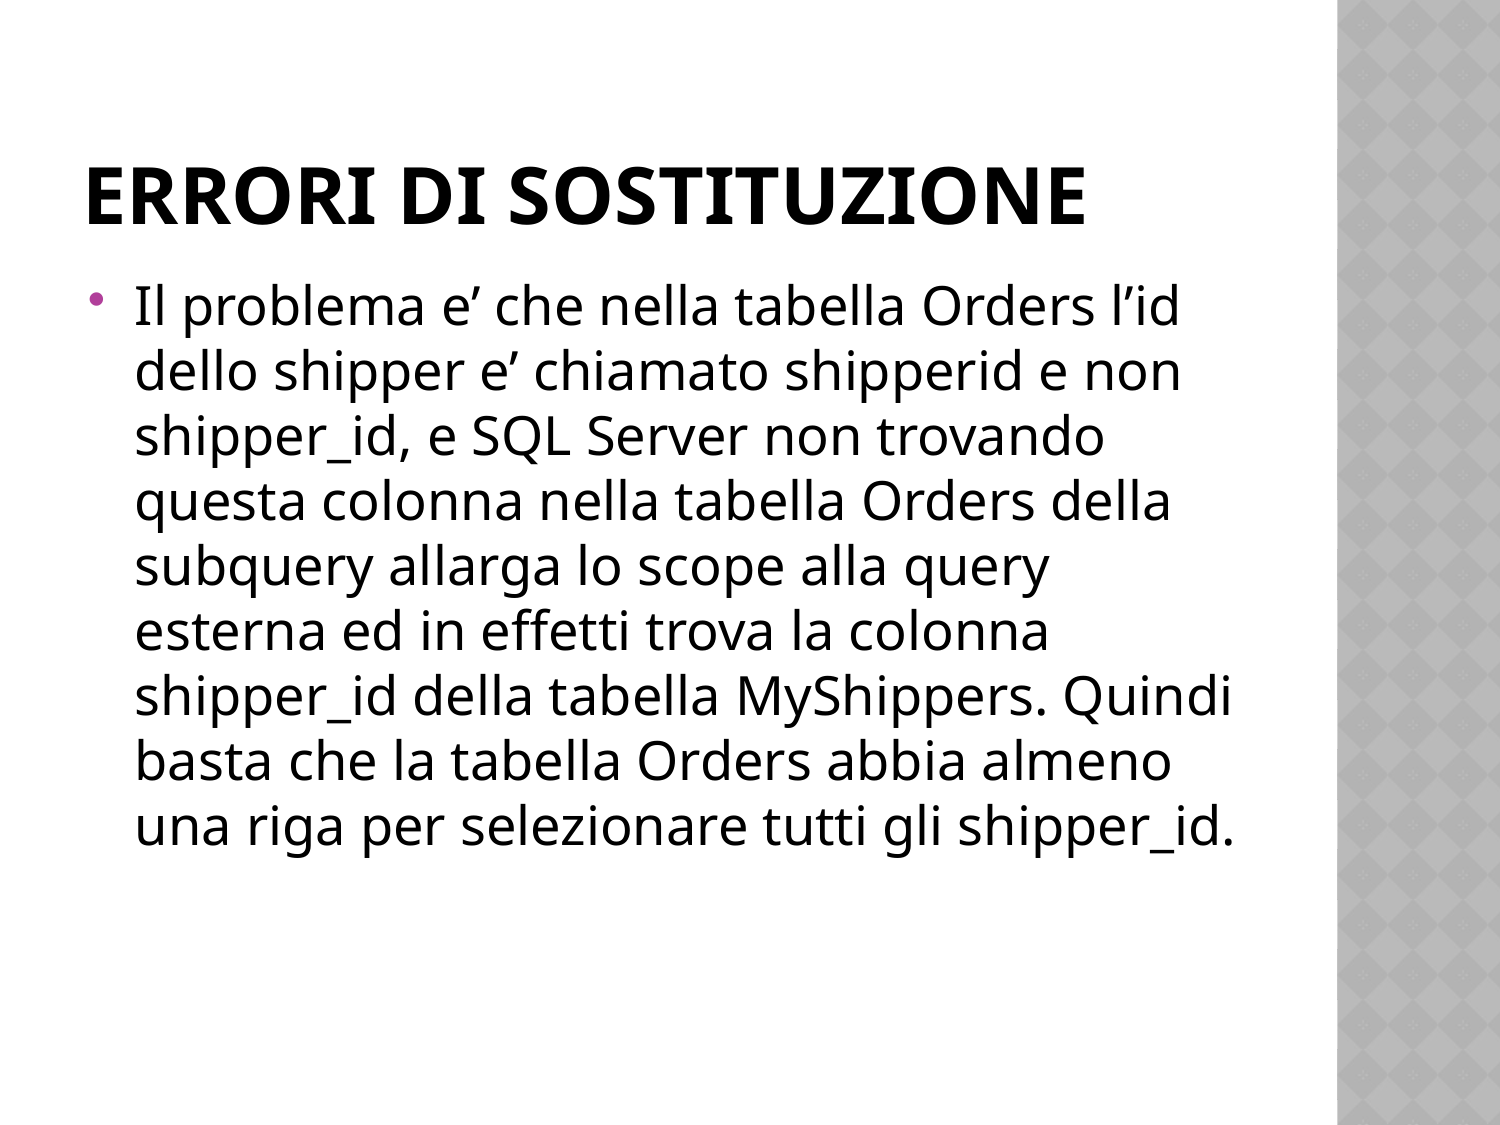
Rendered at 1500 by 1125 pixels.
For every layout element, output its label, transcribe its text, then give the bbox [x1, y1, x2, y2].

list Il problema e’ che nella tabella Orders l’id dello shipper e’ chiamato shipperid e non shipper_id, e SQL Server non trovando questa colonna nella tabella Orders della subquery allarga lo scope alla query esterna ed in effetti trova la colonna shipper_id della tabella MyShippers. Quindi basta che la tabella Orders abbia almeno una riga per selezionare tutti gli shipper_id. [75, 264, 1263, 1059]
title Errori di sostituzione [75, 52, 1263, 240]
